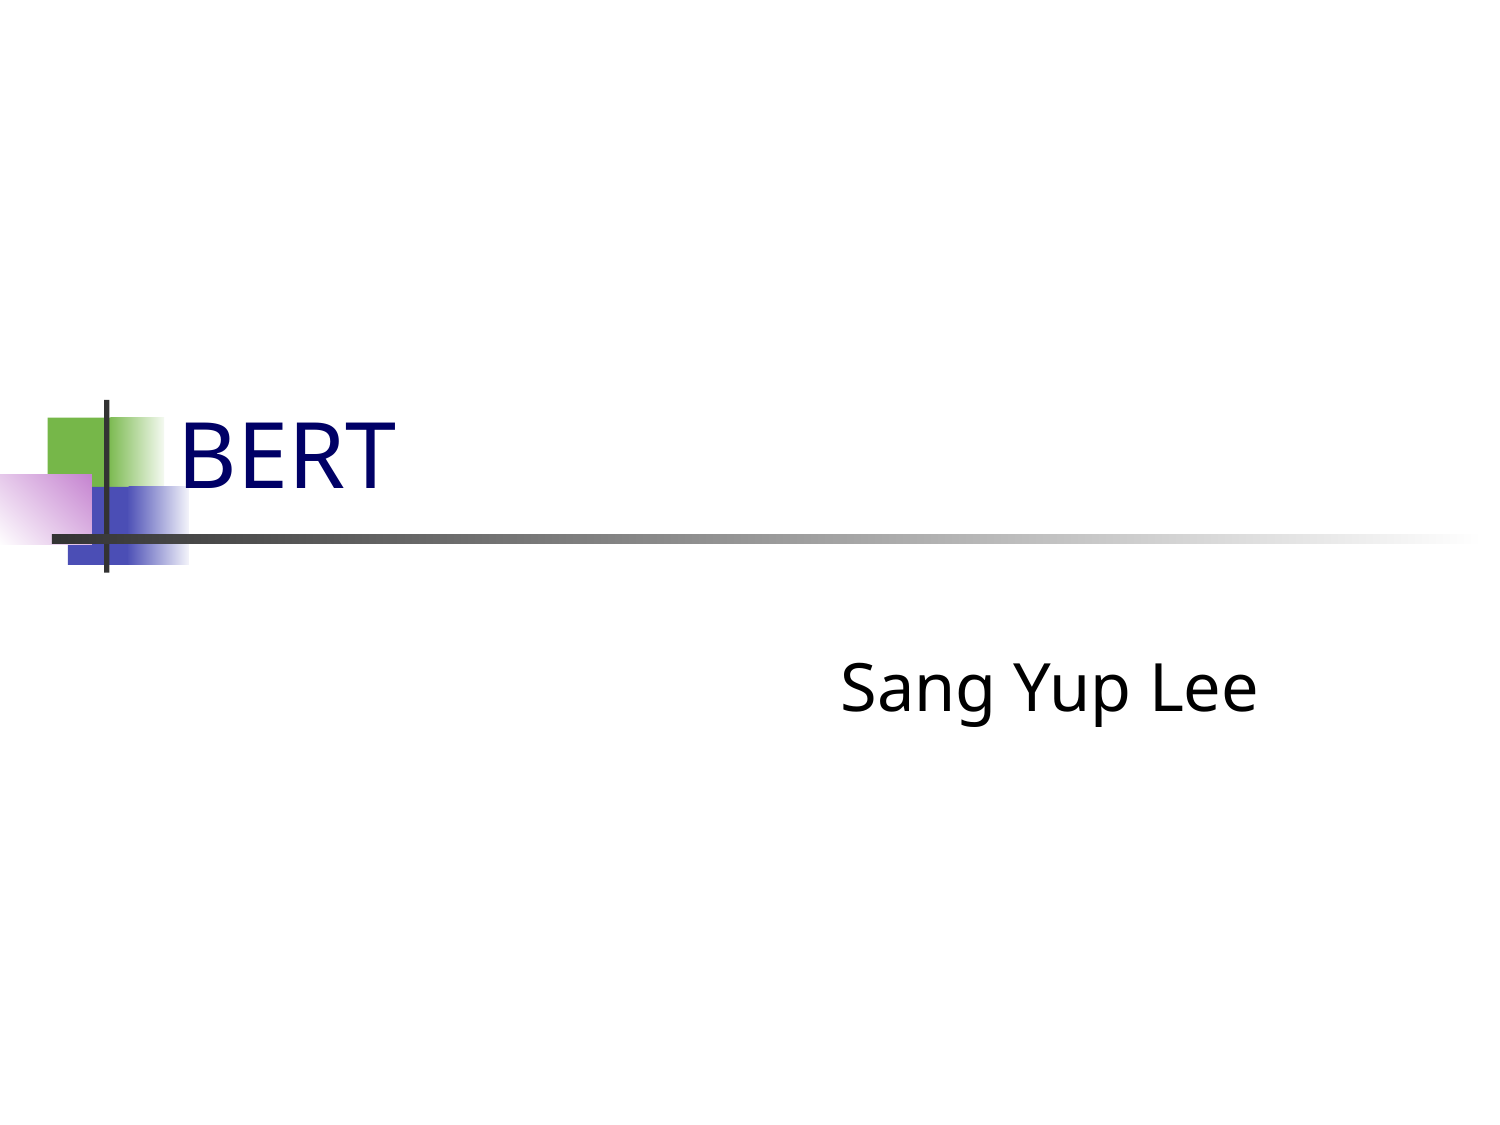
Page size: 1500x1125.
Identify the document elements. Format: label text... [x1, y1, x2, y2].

title BERT [162, 275, 1438, 515]
subtitle Sang Yup Lee [162, 637, 1275, 925]
